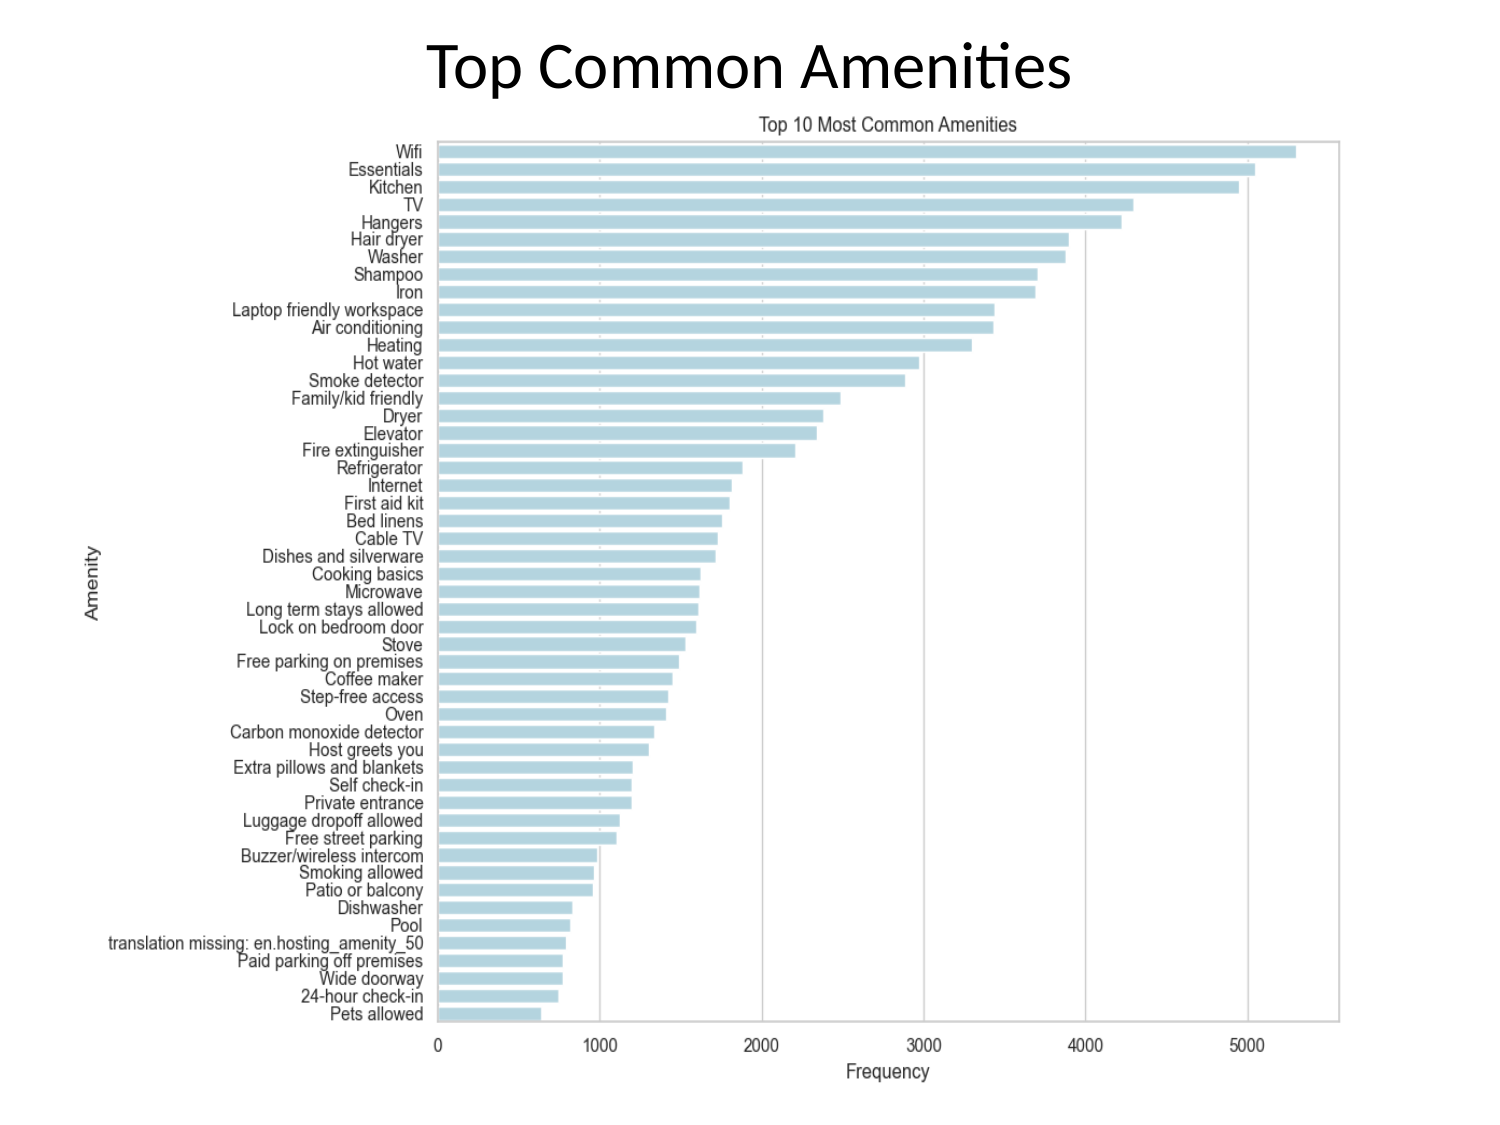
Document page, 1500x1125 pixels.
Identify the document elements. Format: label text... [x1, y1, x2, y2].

text_box Top Common Amenities [412, 14, 1088, 103]
picture [74, 104, 1351, 1096]
